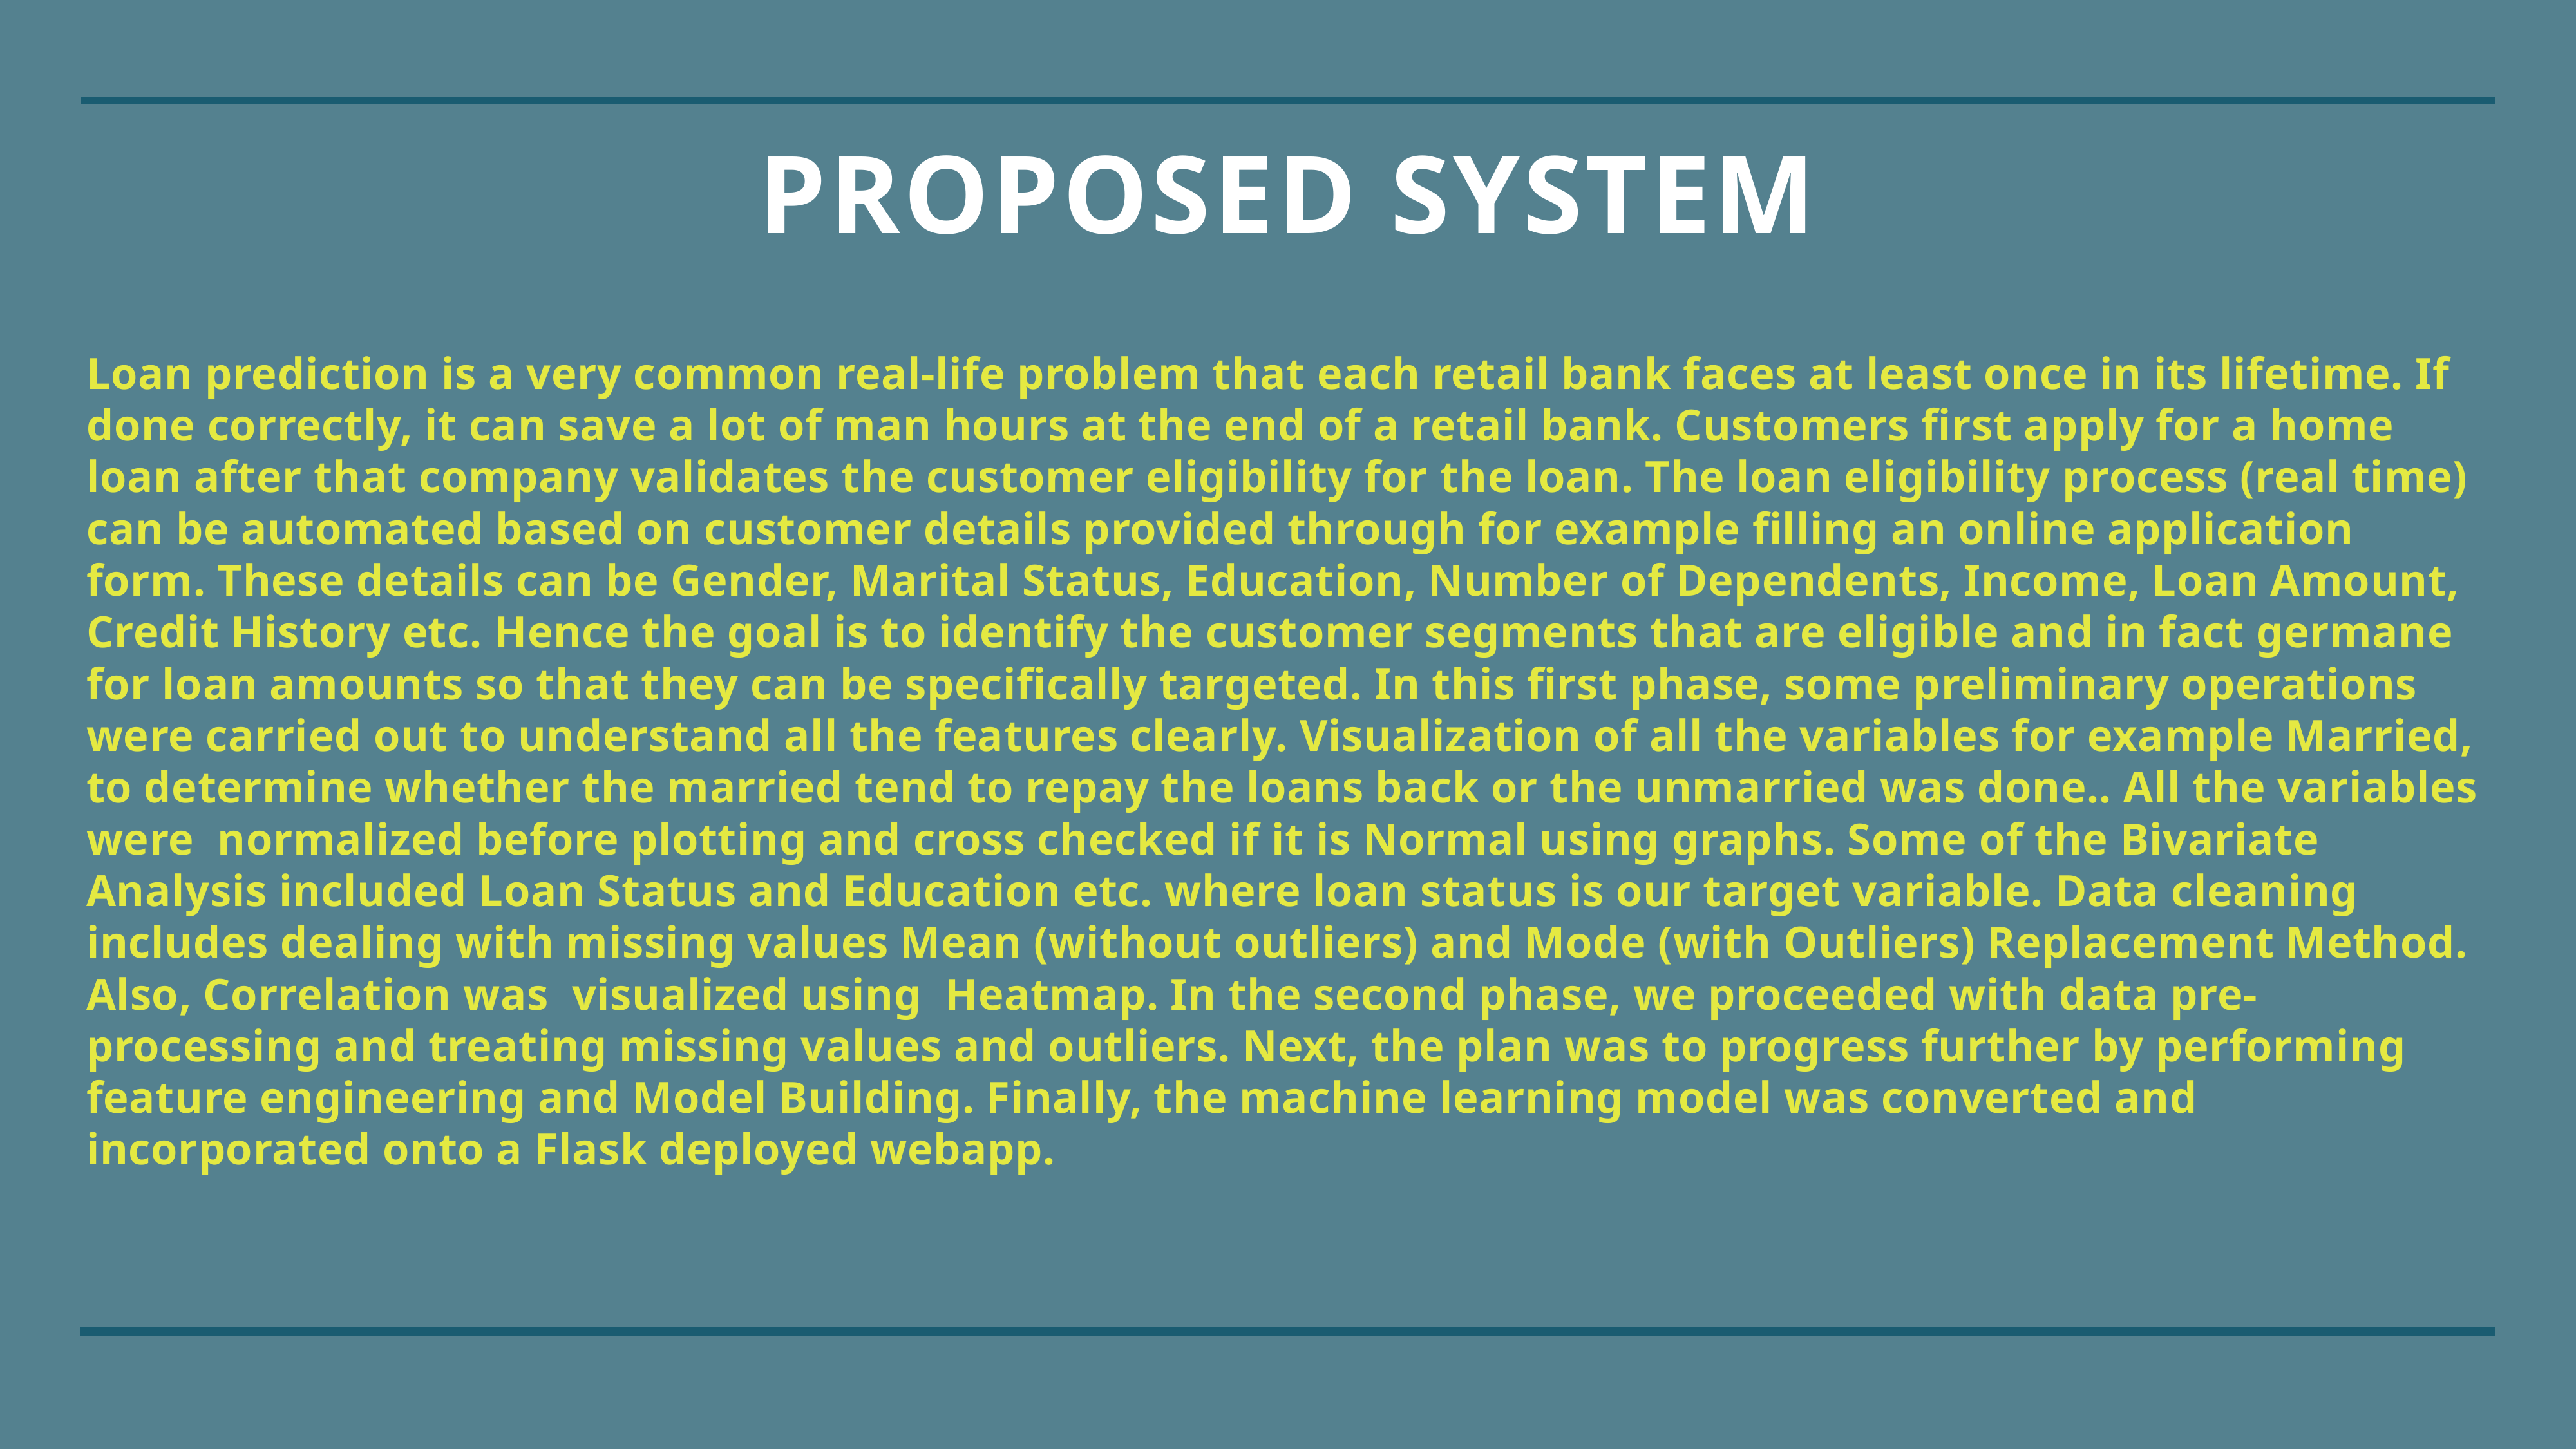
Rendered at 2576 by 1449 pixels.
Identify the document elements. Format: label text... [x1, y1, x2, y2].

list Loan prediction is a very common real-life problem that each retail bank faces at least once in its lifetime. If done correctly, it can save a lot of man hours at the end of a retail bank. Customers first apply for a home loan after that company validates the customer eligibility for the loan. The loan eligibility process (real time) can be automated based on customer details provided through for example filling an online application form. These details can be Gender, Marital Status, Education, Number of Dependents, Income, Loan Amount, Credit History etc. Hence the goal is to identify the customer segments that are eligible and in fact germane for loan amounts so that they can be specifically targeted. In this first phase, some preliminary operations were carried out to understand all the features clearly. Visualization of all the variables for example Married, to determine whether the married tend to repay the loans back or the unmarried was done.. All the variables were normalized before plotting and cross checked if it is Normal using graphs. Some of the Bivariate Analysis included Loan Status and Education etc. where loan status is our target variable. Data cleaning includes dealing with missing values Mean (without outliers) and Mode (with Outliers) Replacement Method. Also, Correlation was visualized using Heatmap. In the second phase, we proceeded with data pre-processing and treating missing values and outliers. Next, the plan was to progress further by performing feature engineering and Model Building. Finally, the machine learning model was converted and incorporated onto a Flask deployed webapp. [80, 340, 2496, 1226]
title PROPOSED SYSTEM [220, 135, 2356, 310]
